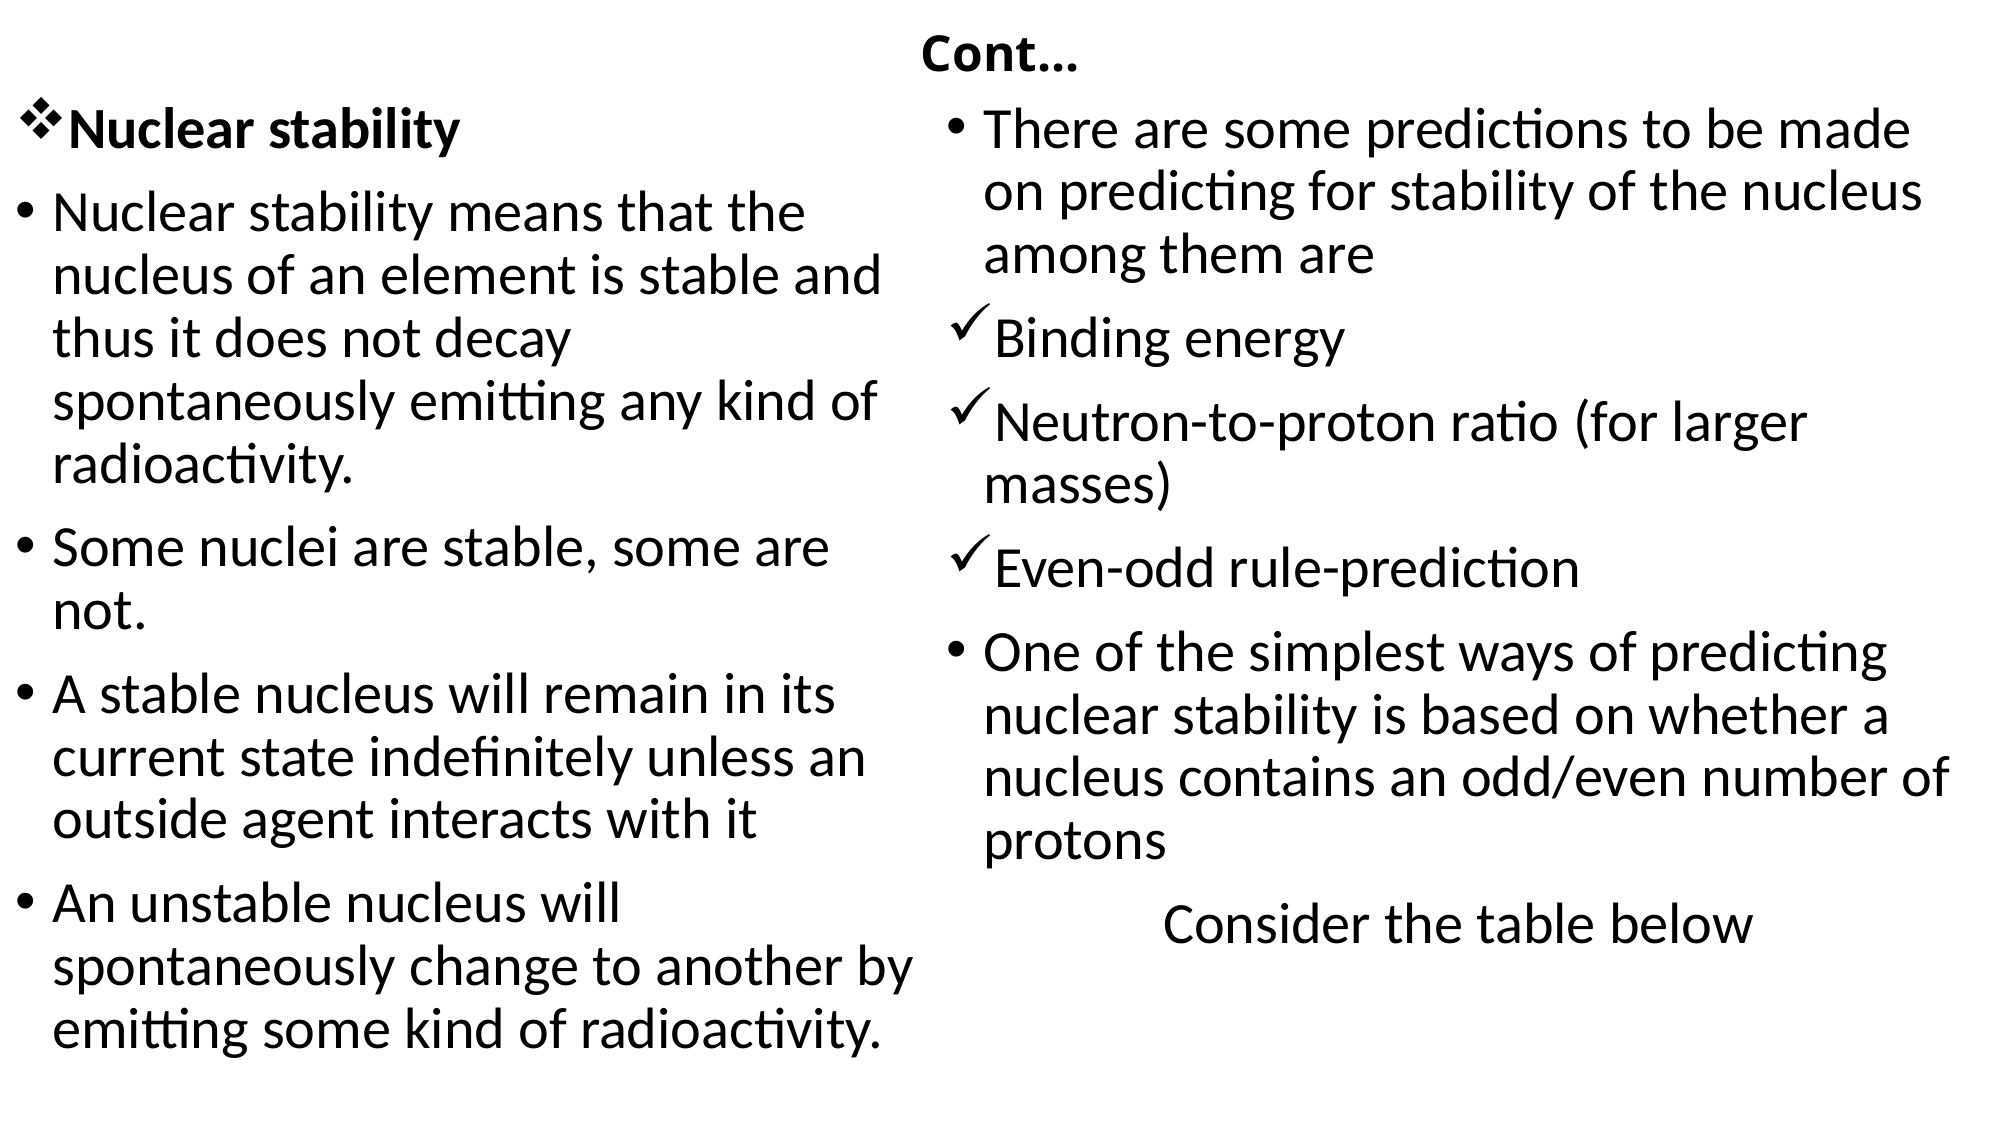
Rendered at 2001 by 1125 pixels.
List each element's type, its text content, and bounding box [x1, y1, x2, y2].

list Nuclear stability Nuclear stability means that the nucleus of an element is stable and thus it does not decay spontaneously emitting any kind of radioactivity. Some nuclei are stable, some are not. A stable nucleus will remain in its current state indefinitely unless an outside agent interacts with it An unstable nucleus will spontaneously change to another by emitting some kind of radioactivity. [0, 90, 930, 1104]
list There are some predictions to be made on predicting for stability of the nucleus among them are Binding energy Neutron-to-proton ratio (for larger masses) Even-odd rule-prediction One of the simplest ways of predicting nuclear stability is based on whether a nucleus contains an odd/even number of protons Consider the table below [930, 90, 2000, 1125]
title Cont... [0, 21, 2000, 90]
